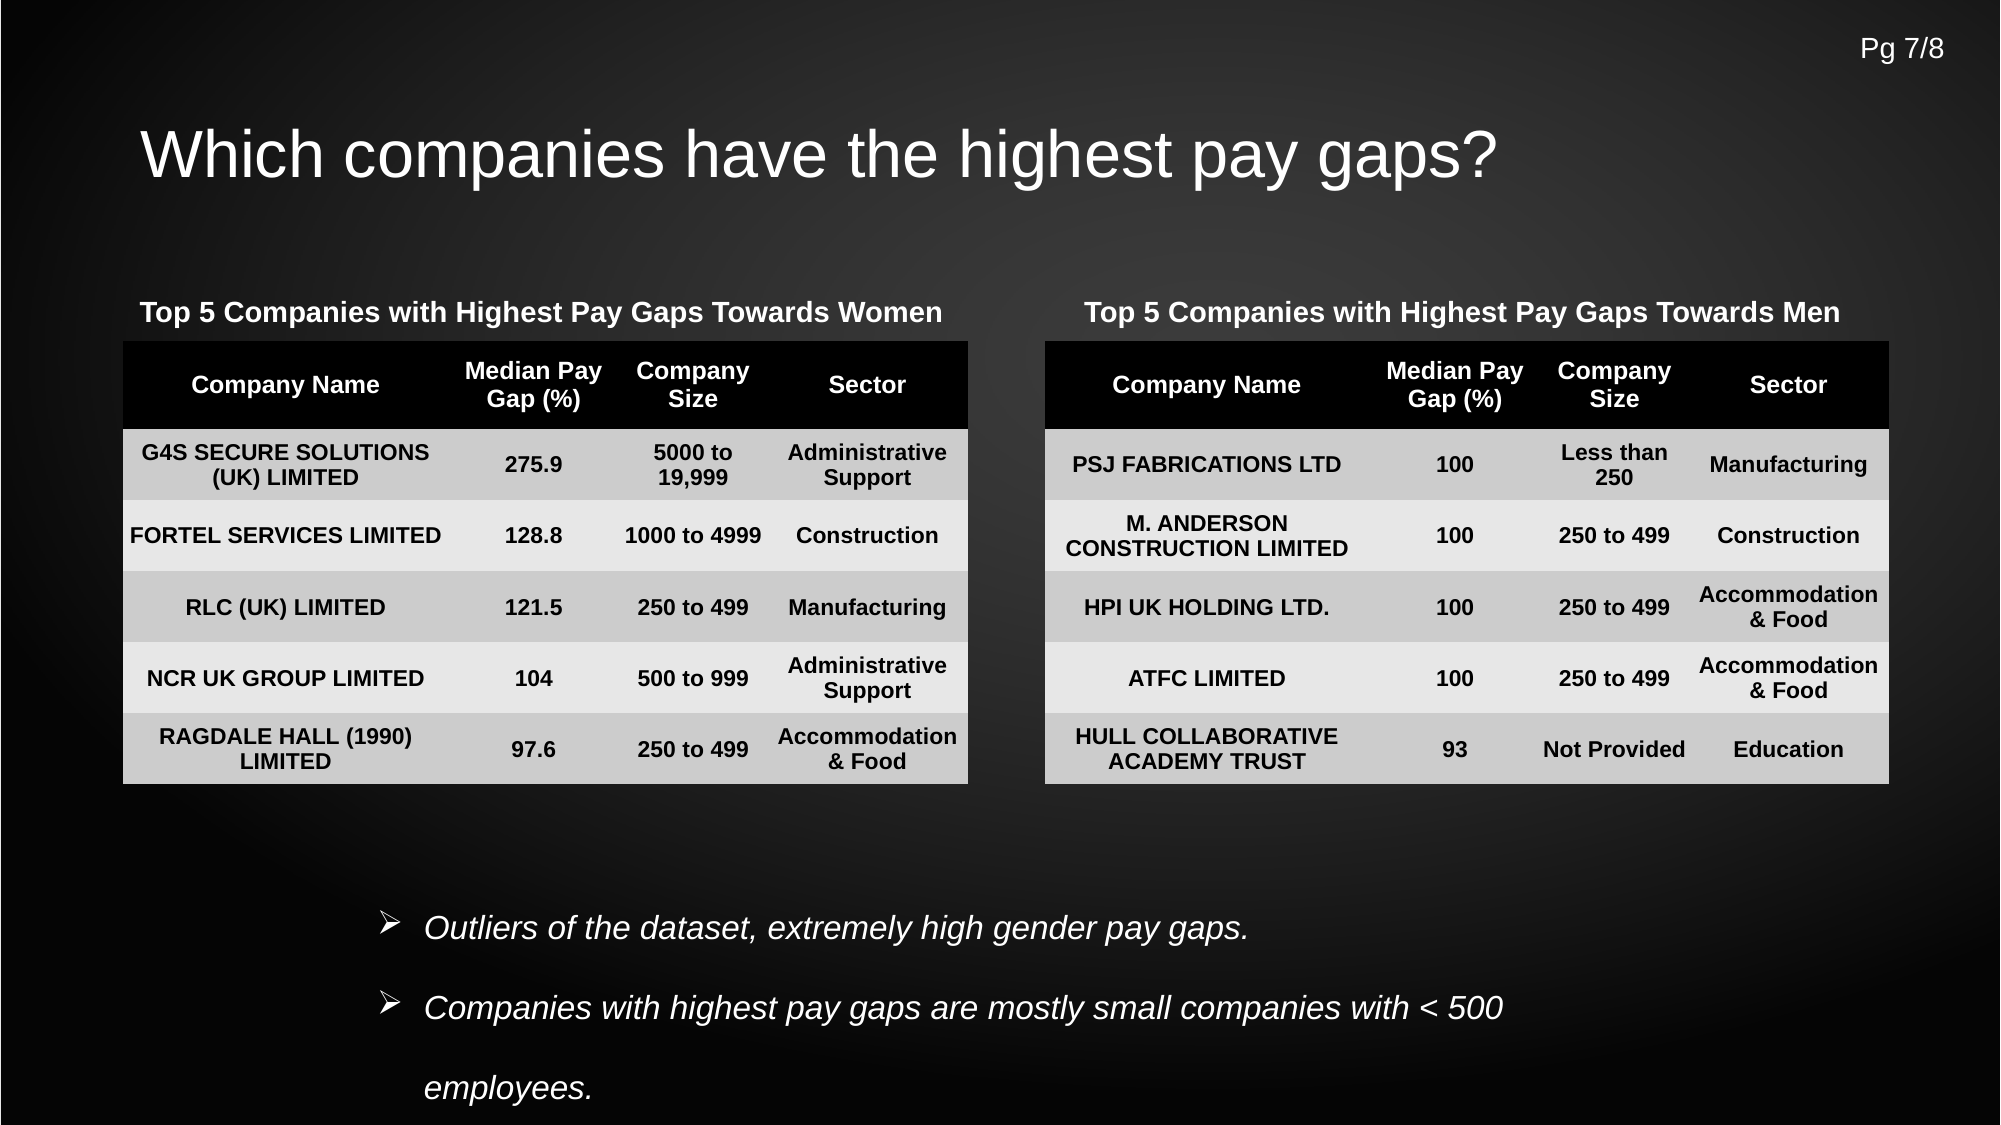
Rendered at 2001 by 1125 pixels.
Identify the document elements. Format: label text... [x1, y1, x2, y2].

table_cell 104 [448, 642, 619, 713]
table_cell HPI UK HOLDING LTD. [1045, 571, 1370, 642]
table_cell Construction [767, 500, 968, 571]
table_cell Less than 250 [1541, 429, 1688, 500]
table_cell Manufacturing [767, 571, 968, 642]
table_cell Accommodation & Food [767, 713, 968, 784]
table_cell FORTEL SERVICES LIMITED [123, 500, 448, 571]
table_cell Accommodation & Food [1688, 642, 1889, 713]
table_cell 100 [1370, 571, 1541, 642]
table_cell Administrative Support [767, 429, 968, 500]
table_cell RAGDALE HALL (1990) LIMITED [123, 713, 448, 784]
table_cell 97.6 [448, 713, 619, 784]
table_cell Construction [1688, 500, 1889, 571]
table_cell HULL COLLABORATIVE ACADEMY TRUST [1045, 713, 1370, 784]
table_header Sector [1688, 341, 1889, 429]
table_cell 1000 to 4999 [619, 500, 767, 571]
picture [0, 0, 2000, 1125]
table_cell Manufacturing [1688, 429, 1889, 500]
table_cell 93 [1370, 713, 1541, 784]
table_cell NCR UK GROUP LIMITED [123, 642, 448, 713]
table_header Company Size [1541, 341, 1688, 429]
table_header Company Name [1045, 341, 1370, 429]
table_cell 100 [1370, 500, 1541, 571]
table_cell 250 to 499 [619, 571, 767, 642]
table_cell ATFC LIMITED [1045, 642, 1370, 713]
table_cell 128.8 [448, 500, 619, 571]
table_cell Accommodation & Food [1688, 571, 1889, 642]
table_cell 5000 to 19,999 [619, 429, 767, 500]
table_header Median Pay Gap (%) [448, 341, 619, 429]
table_header Company Size [619, 341, 767, 429]
table_header Company Name [123, 341, 448, 429]
table_cell 250 to 499 [1541, 642, 1688, 713]
table_cell G4S SECURE SOLUTIONS (UK) LIMITED [123, 429, 448, 500]
table_header Median Pay Gap (%) [1370, 341, 1541, 429]
table_cell 100 [1370, 429, 1541, 500]
table_cell 250 to 499 [619, 713, 767, 784]
table_cell Education [1688, 713, 1889, 784]
text_box Top 5 Companies with Highest Pay Gaps Towards Women [123, 281, 968, 336]
table_cell 121.5 [448, 571, 619, 642]
text_box Top 5 Companies with Highest Pay Gaps Towards Men [1044, 281, 1890, 336]
table_cell 100 [1370, 642, 1541, 713]
table_cell Not Provided [1541, 713, 1688, 784]
table_cell M. ANDERSON CONSTRUCTION LIMITED [1045, 500, 1370, 571]
text_box Outliers of the dataset, extremely high gender pay gaps. Companies with highest pay gaps are mostly small companies with < 500 employees. [362, 859, 1700, 1114]
table_cell PSJ FABRICATIONS LTD [1045, 429, 1370, 500]
table_cell 275.9 [448, 429, 619, 500]
text_box Which companies have the highest pay gaps? [125, 87, 1882, 263]
table_header Sector [767, 341, 968, 429]
table_cell 250 to 499 [1541, 500, 1688, 571]
table_cell RLC (UK) LIMITED [123, 571, 448, 642]
table_cell 500 to 999 [619, 642, 767, 713]
table_cell Administrative Support [767, 642, 968, 713]
table_cell 250 to 499 [1541, 571, 1688, 642]
